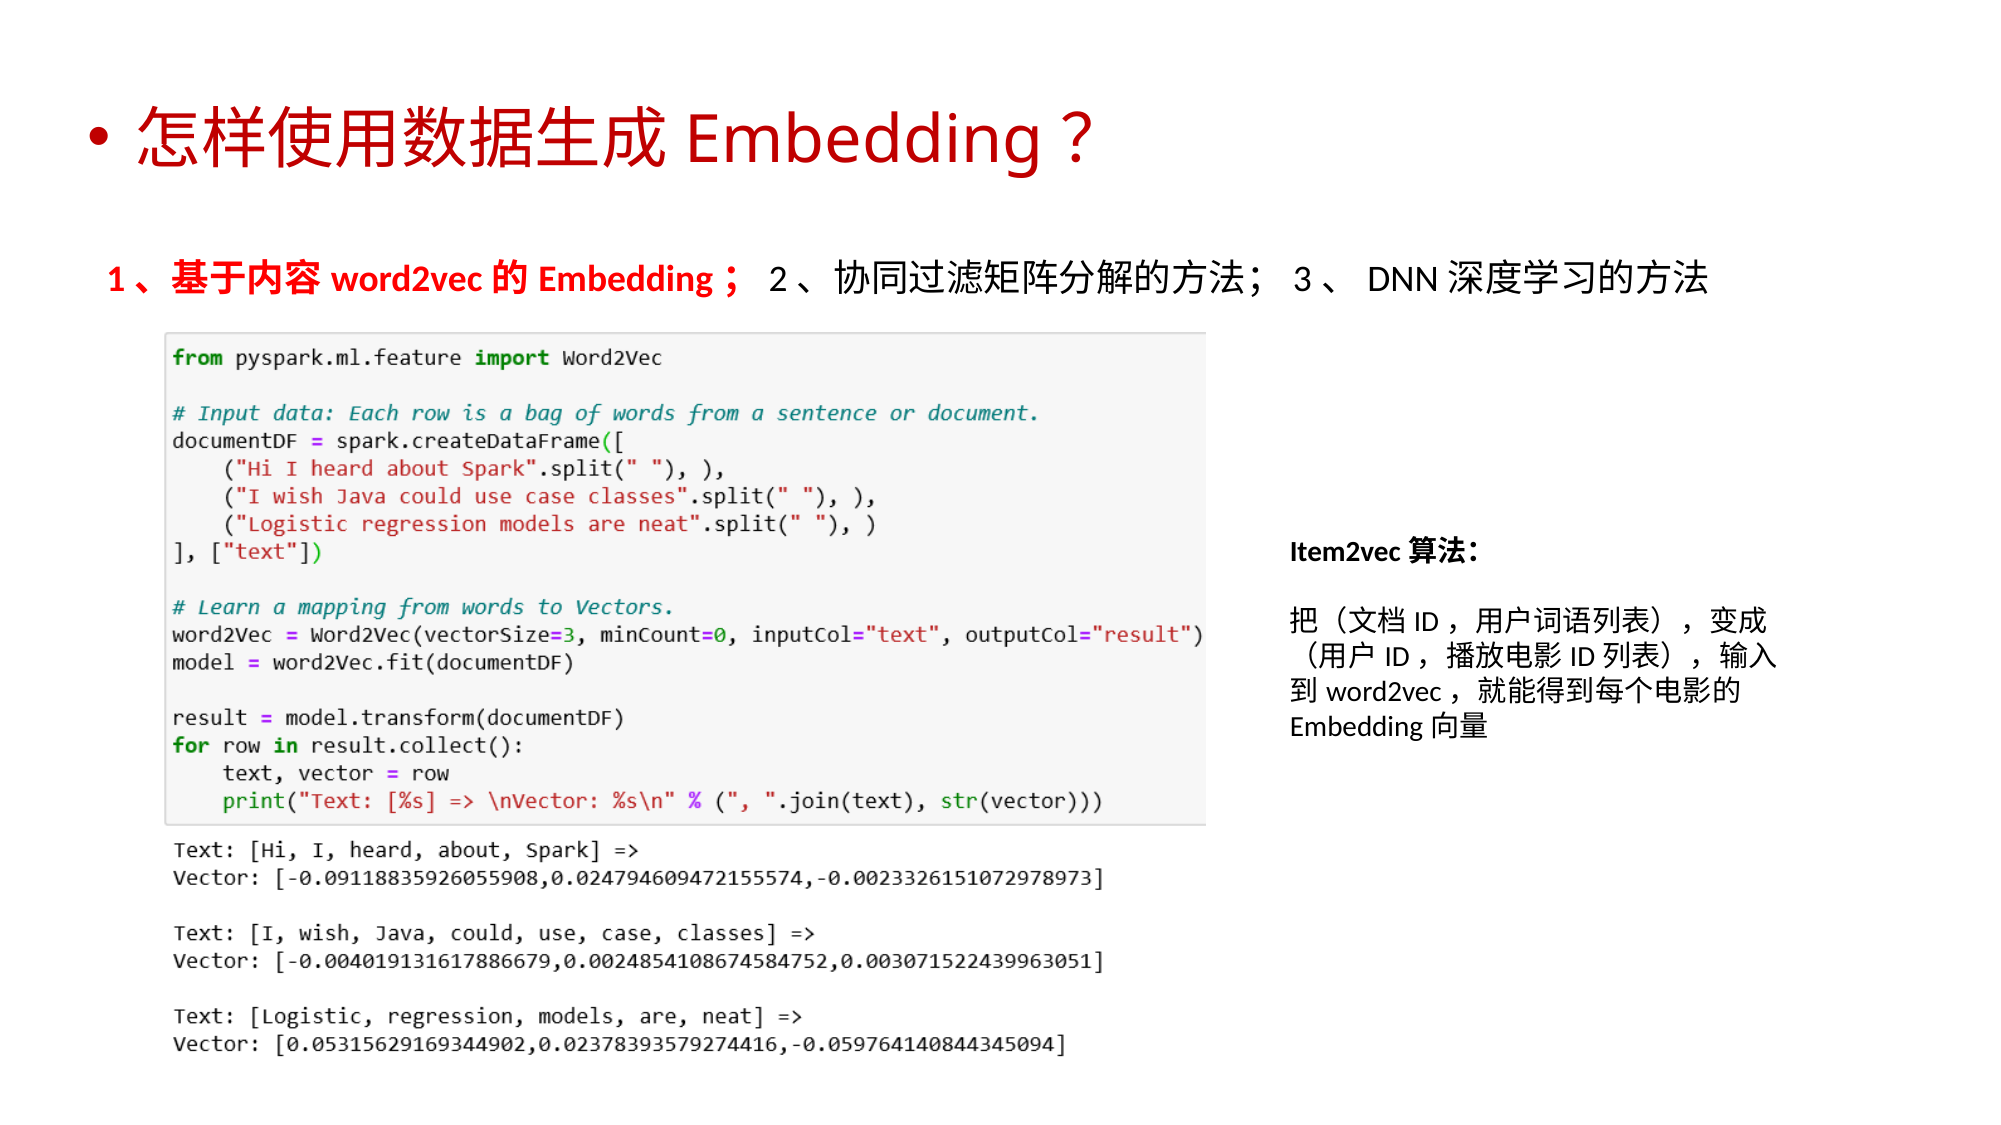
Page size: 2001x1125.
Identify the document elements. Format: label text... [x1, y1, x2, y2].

text_box 1、基于内容word2vec的Embedding；2、协同过滤矩阵分解的方法；3、DNN深度学习的方法 [91, 246, 1726, 306]
text_box 怎样使用数据生成Embedding？ [72, 48, 1142, 183]
text_box Item2vec算法： 把（文档ID，用户词语列表），变成（用户ID，播放电影ID列表），输入到word2vec，就能得到每个电影的Embedding向量 [1275, 524, 1798, 750]
picture [157, 326, 1206, 1065]
